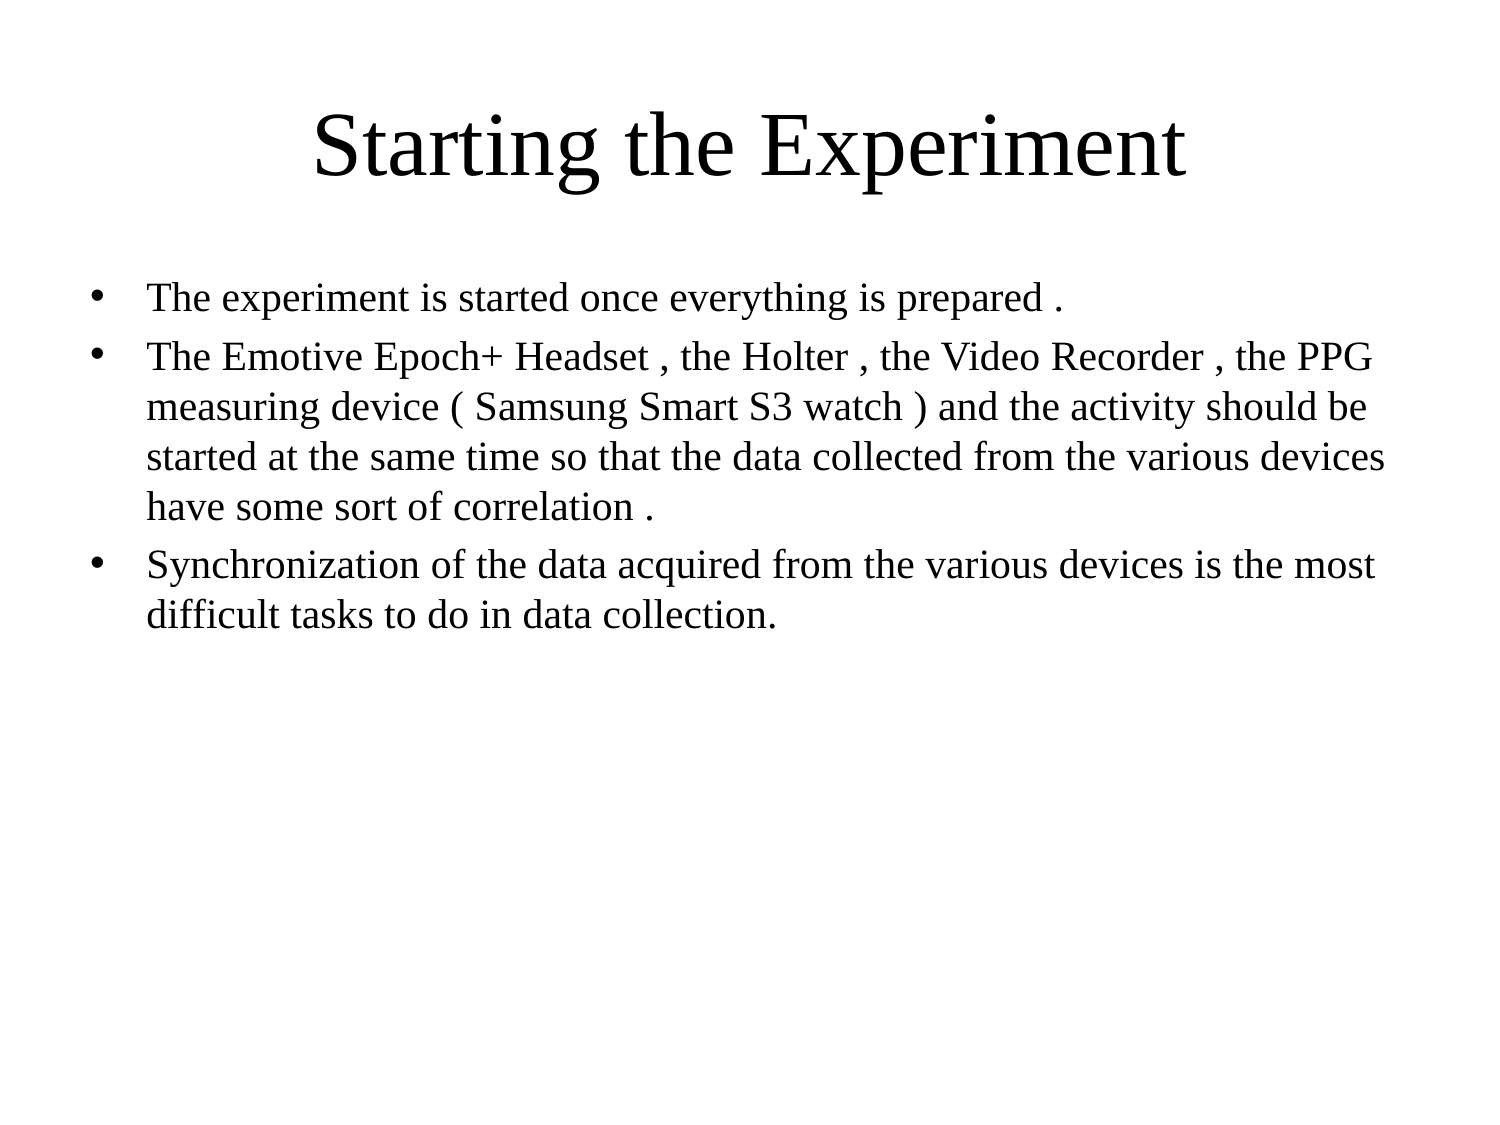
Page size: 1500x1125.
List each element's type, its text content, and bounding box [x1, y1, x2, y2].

list The experiment is started once everything is prepared . The Emotive Epoch+ Headset , the Holter , the Video Recorder , the PPG measuring device ( Samsung Smart S3 watch ) and the activity should be started at the same time so that the data collected from the various devices have some sort of correlation . Synchronization of the data acquired from the various devices is the most difficult tasks to do in data collection. [75, 262, 1425, 1005]
title Starting the Experiment [75, 45, 1425, 233]
